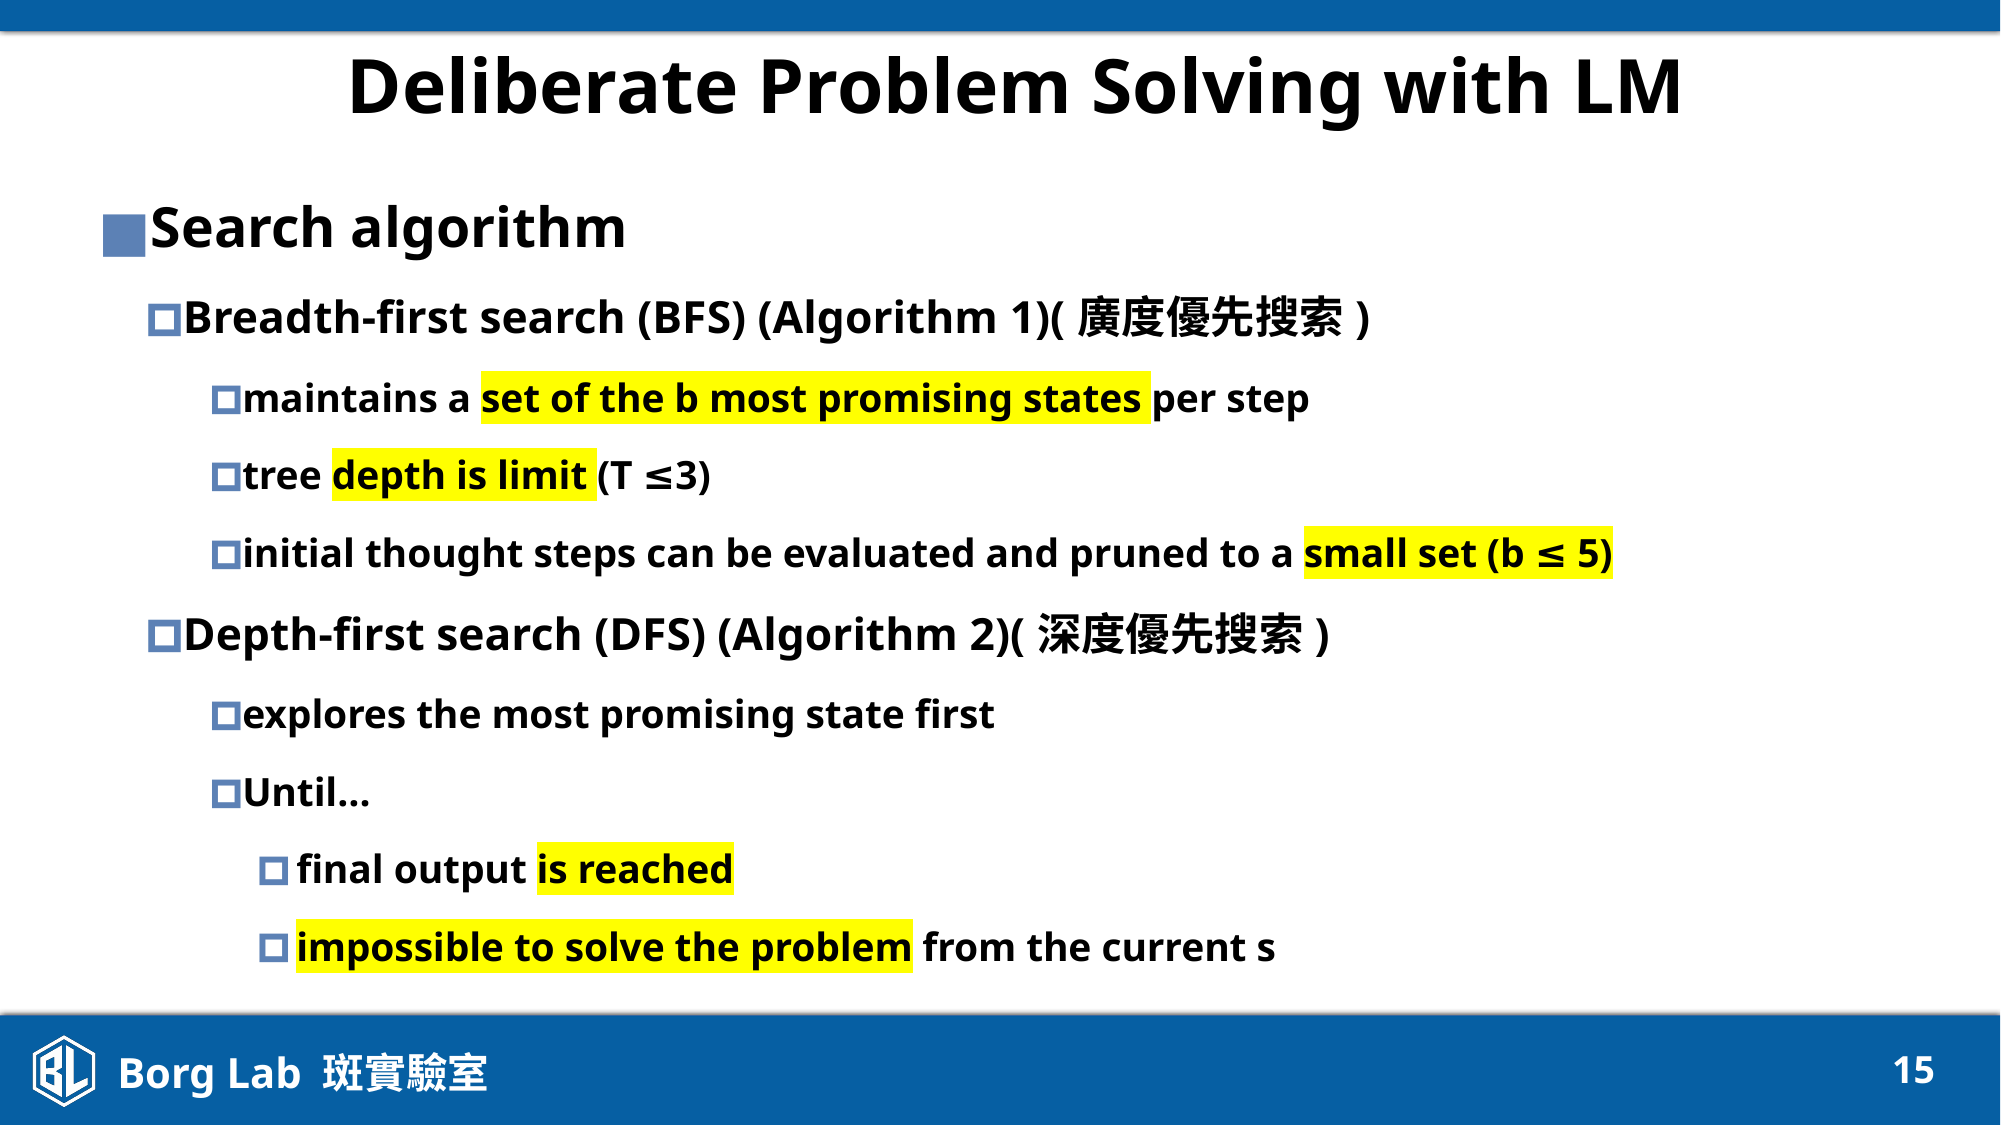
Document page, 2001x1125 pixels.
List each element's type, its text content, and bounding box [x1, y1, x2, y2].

list Search algorithm Breadth-first search (BFS) (Algorithm 1)(廣度優先搜索) maintains a set of the b most promising states per step tree depth is limit (T ≤3) initial thought steps can be evaluated and pruned to a small set (b ≤ 5) Depth-first search (DFS) (Algorithm 2)(深度優先搜索) explores the most promising state first Until… final output is reached impossible to solve the problem from the current s [83, 184, 1950, 1013]
slide_number ‹#› [1500, 1041, 1950, 1102]
title Deliberate Problem Solving with LM [83, 30, 1950, 138]
picture [0, 0, 2001, 1125]
